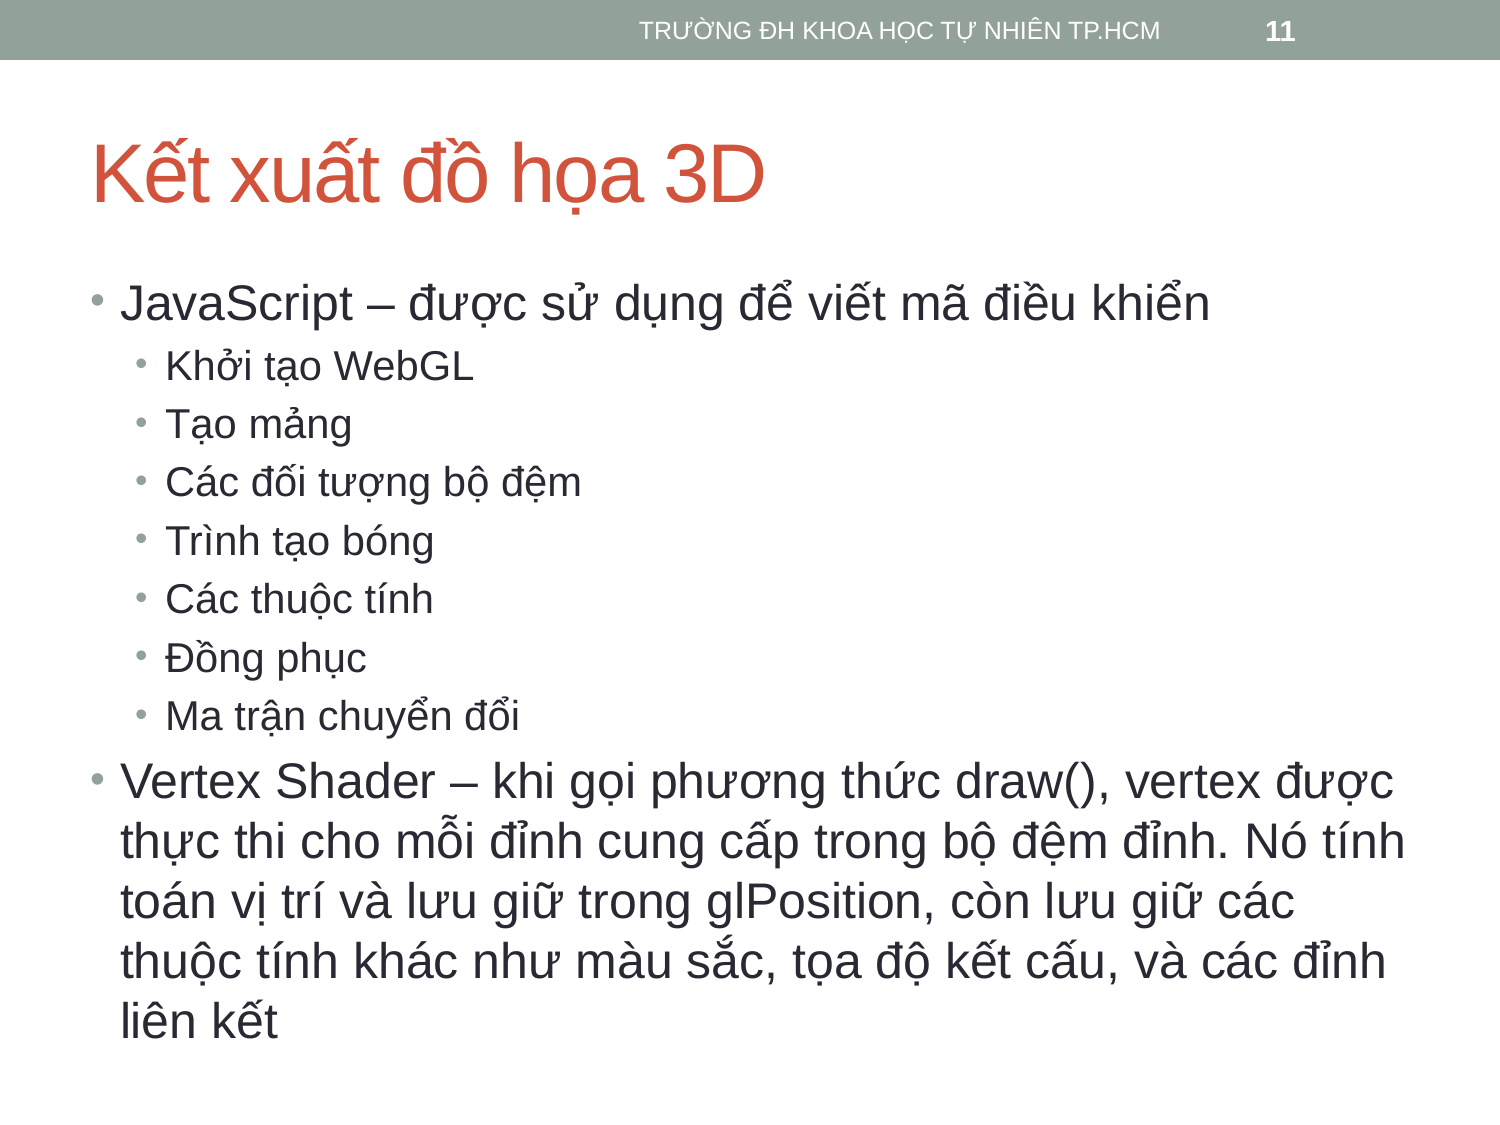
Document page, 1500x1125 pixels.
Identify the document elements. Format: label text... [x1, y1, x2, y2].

footer TRƯỜNG ĐH KHOA HỌC TỰ NHIÊN TP.HCM [562, 3, 1238, 57]
slide_number 11 [1250, 3, 1425, 57]
list JavaScript – được sử dụng để viết mã điều khiển Khởi tạo WebGL Tạo mảng Các đối tượng bộ đệm Trình tạo bóng Các thuộc tính Đồng phục Ma trận chuyển đổi Vertex Shader – khi gọi phương thức draw(), vertex được thực thi cho mỗi đỉnh cung cấp trong bộ đệm đỉnh. Nó tính toán vị trí và lưu giữ trong glPosition, còn lưu giữ các thuộc tính khác như màu sắc, tọa độ kết cấu, và các đỉnh liên kết [75, 262, 1425, 1063]
title Kết xuất đồ họa 3D [75, 87, 1425, 250]
